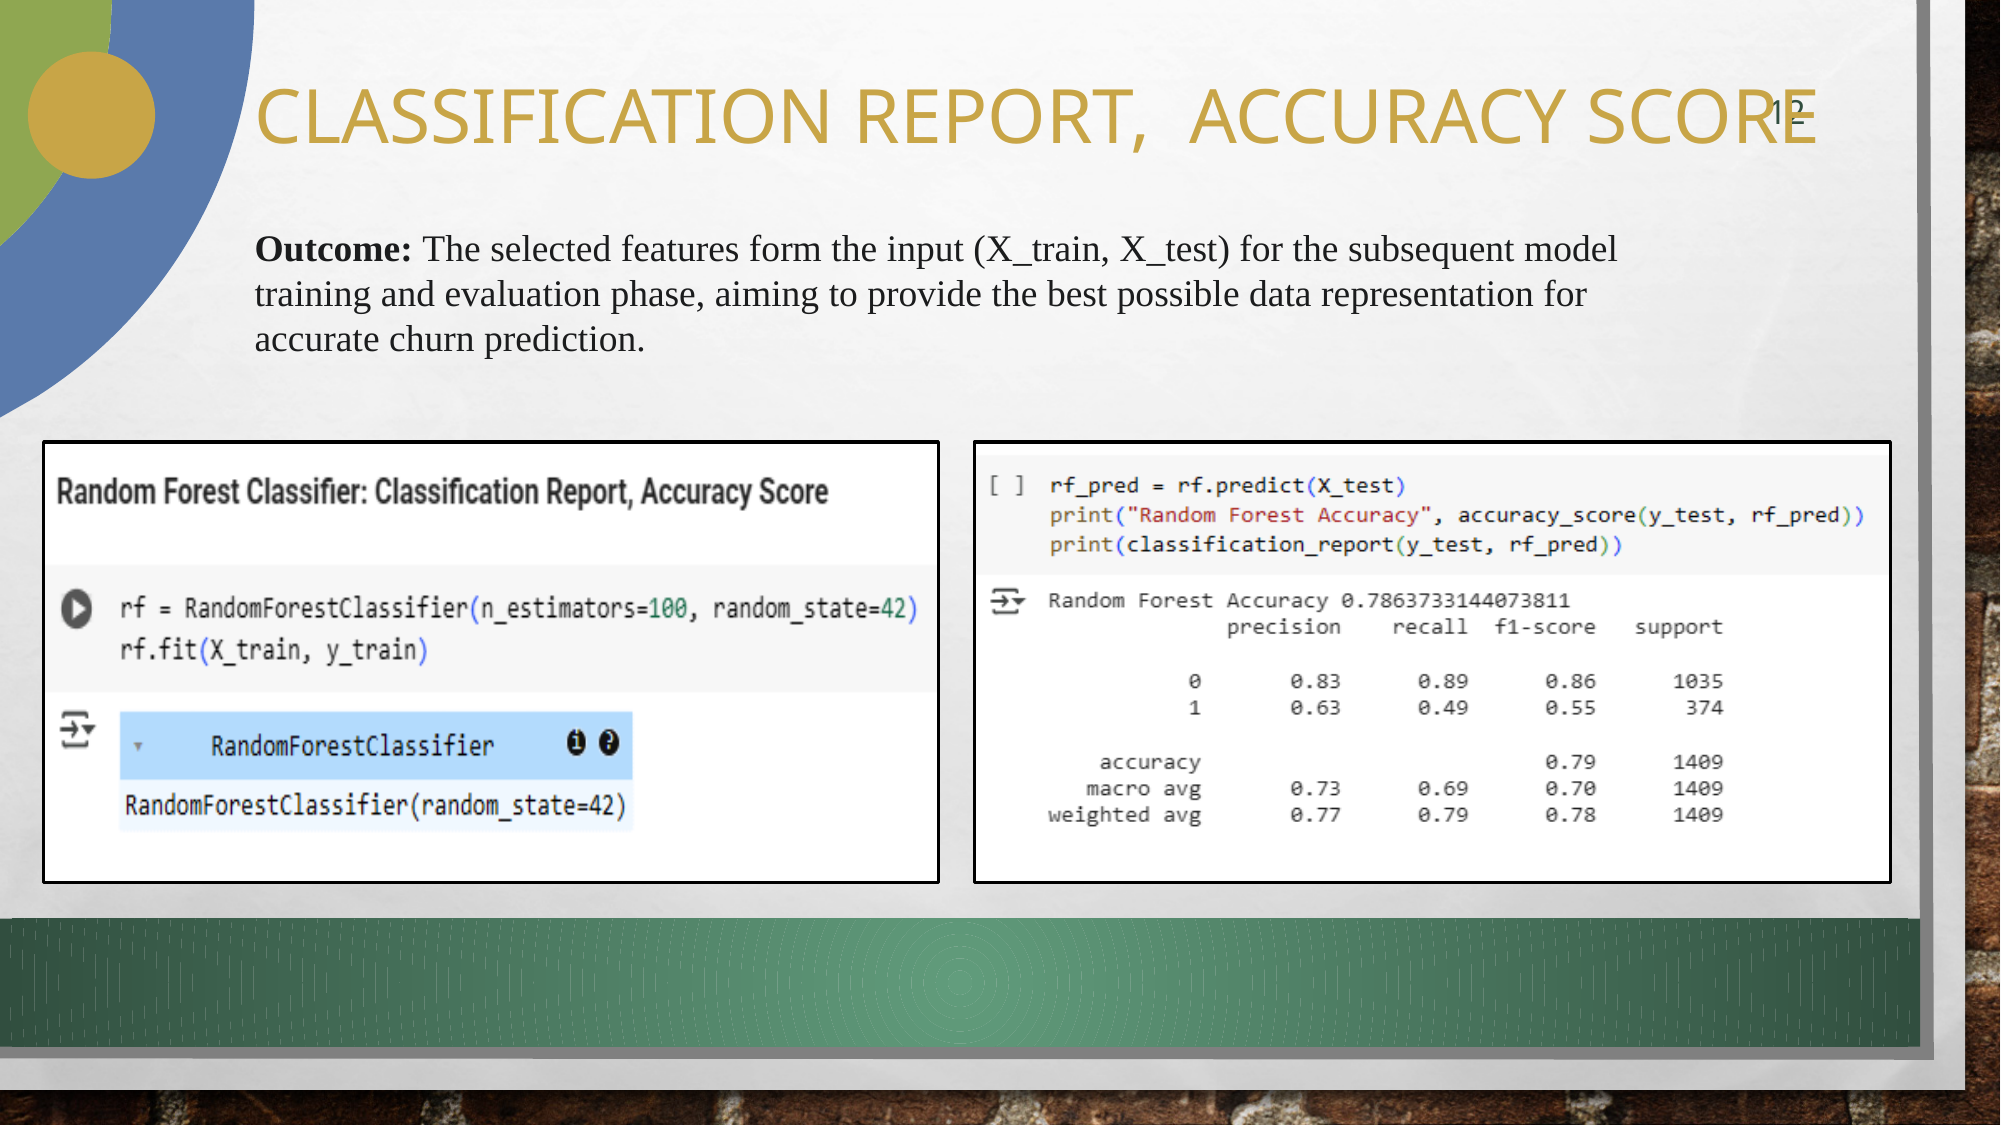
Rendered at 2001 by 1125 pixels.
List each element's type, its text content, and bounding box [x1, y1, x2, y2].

slide_number 12 [1699, 75, 1875, 153]
text_box Outcome: The selected features form the input (X_train, X_test) for the subsequent model training and evaluation phase, aiming to provide the best possible data representation for accurate churn prediction. [239, 216, 1653, 367]
picture [975, 443, 1890, 881]
picture [44, 443, 938, 881]
picture [0, 0, 2000, 1125]
title Classification Report, Accuracy Score [239, 33, 1861, 195]
